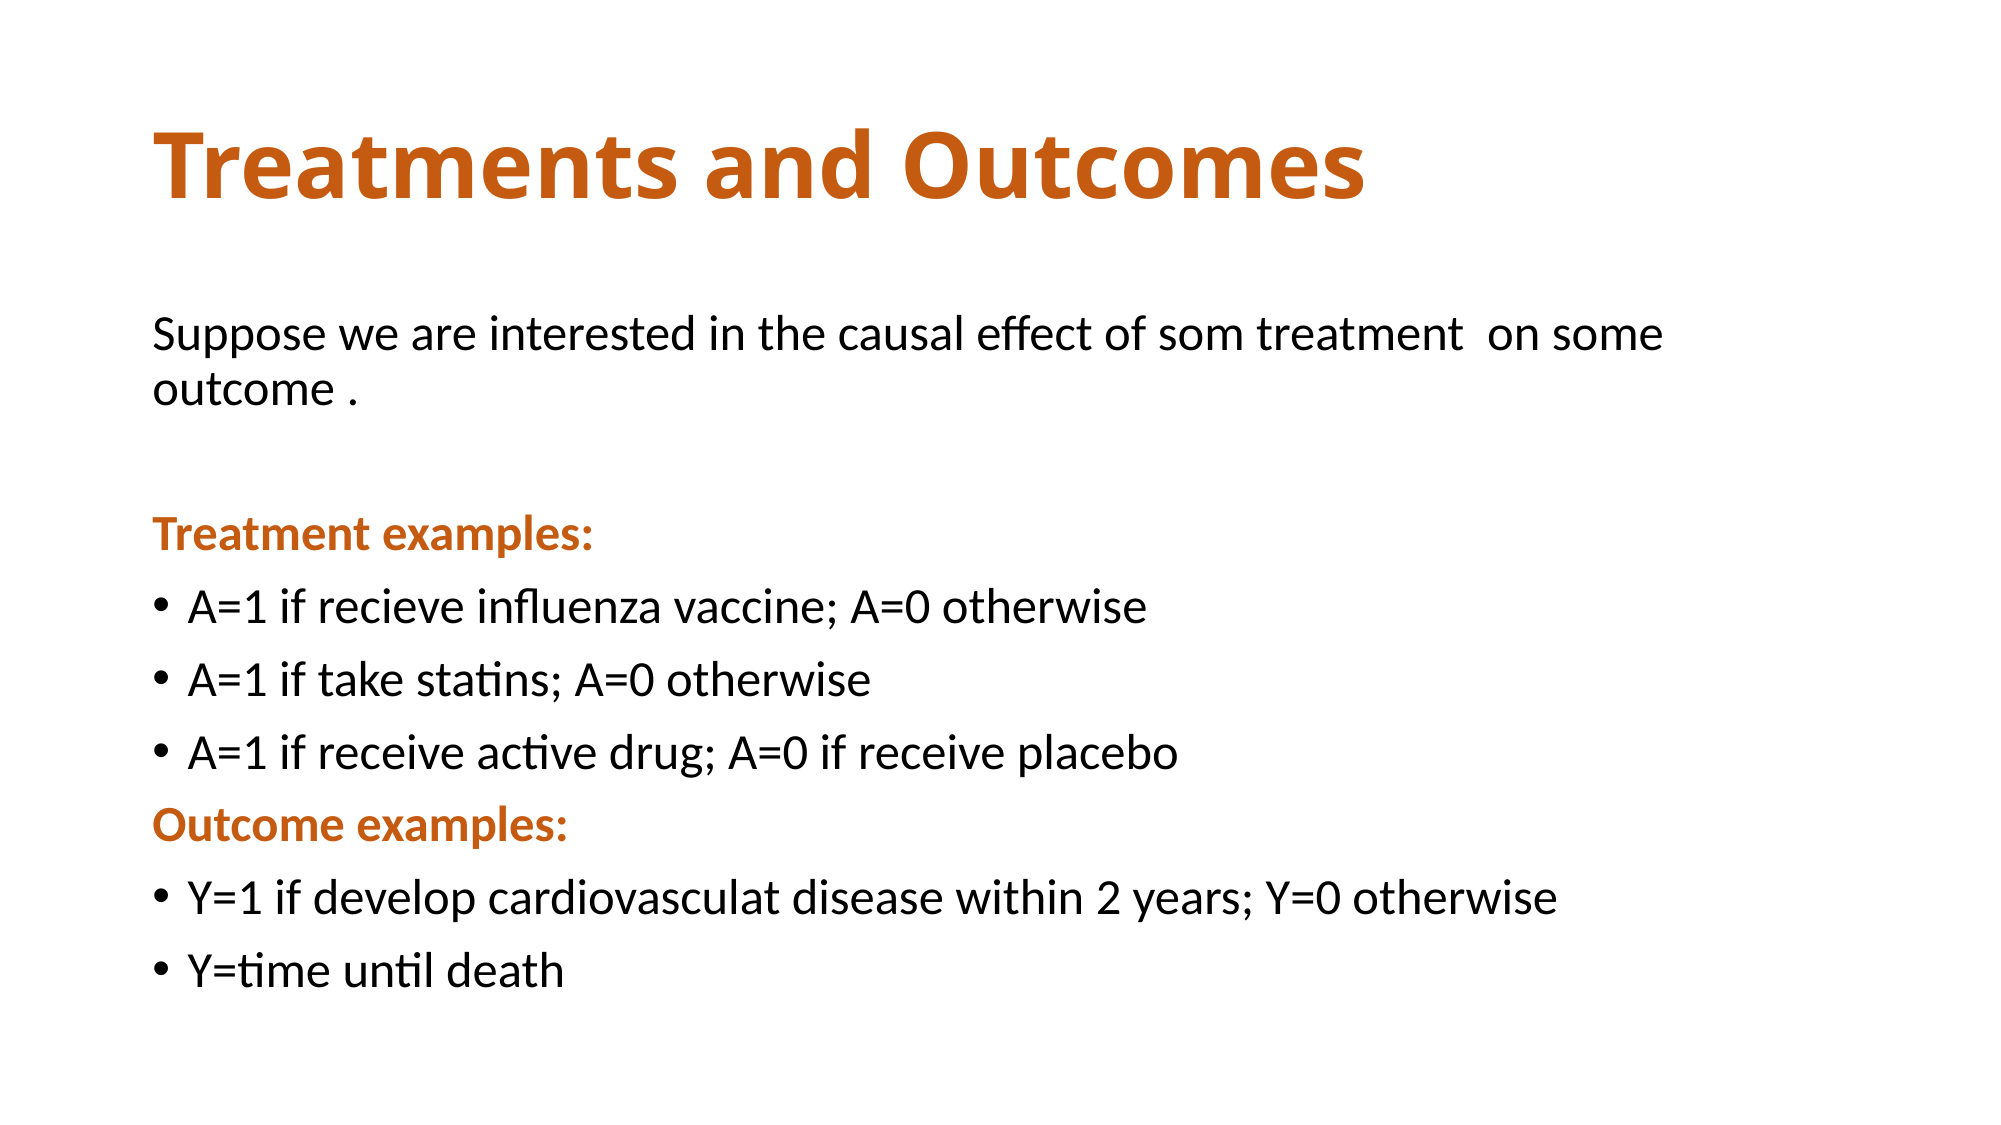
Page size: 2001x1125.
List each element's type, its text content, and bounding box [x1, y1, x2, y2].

title Treatments and Outcomes [137, 59, 1863, 278]
